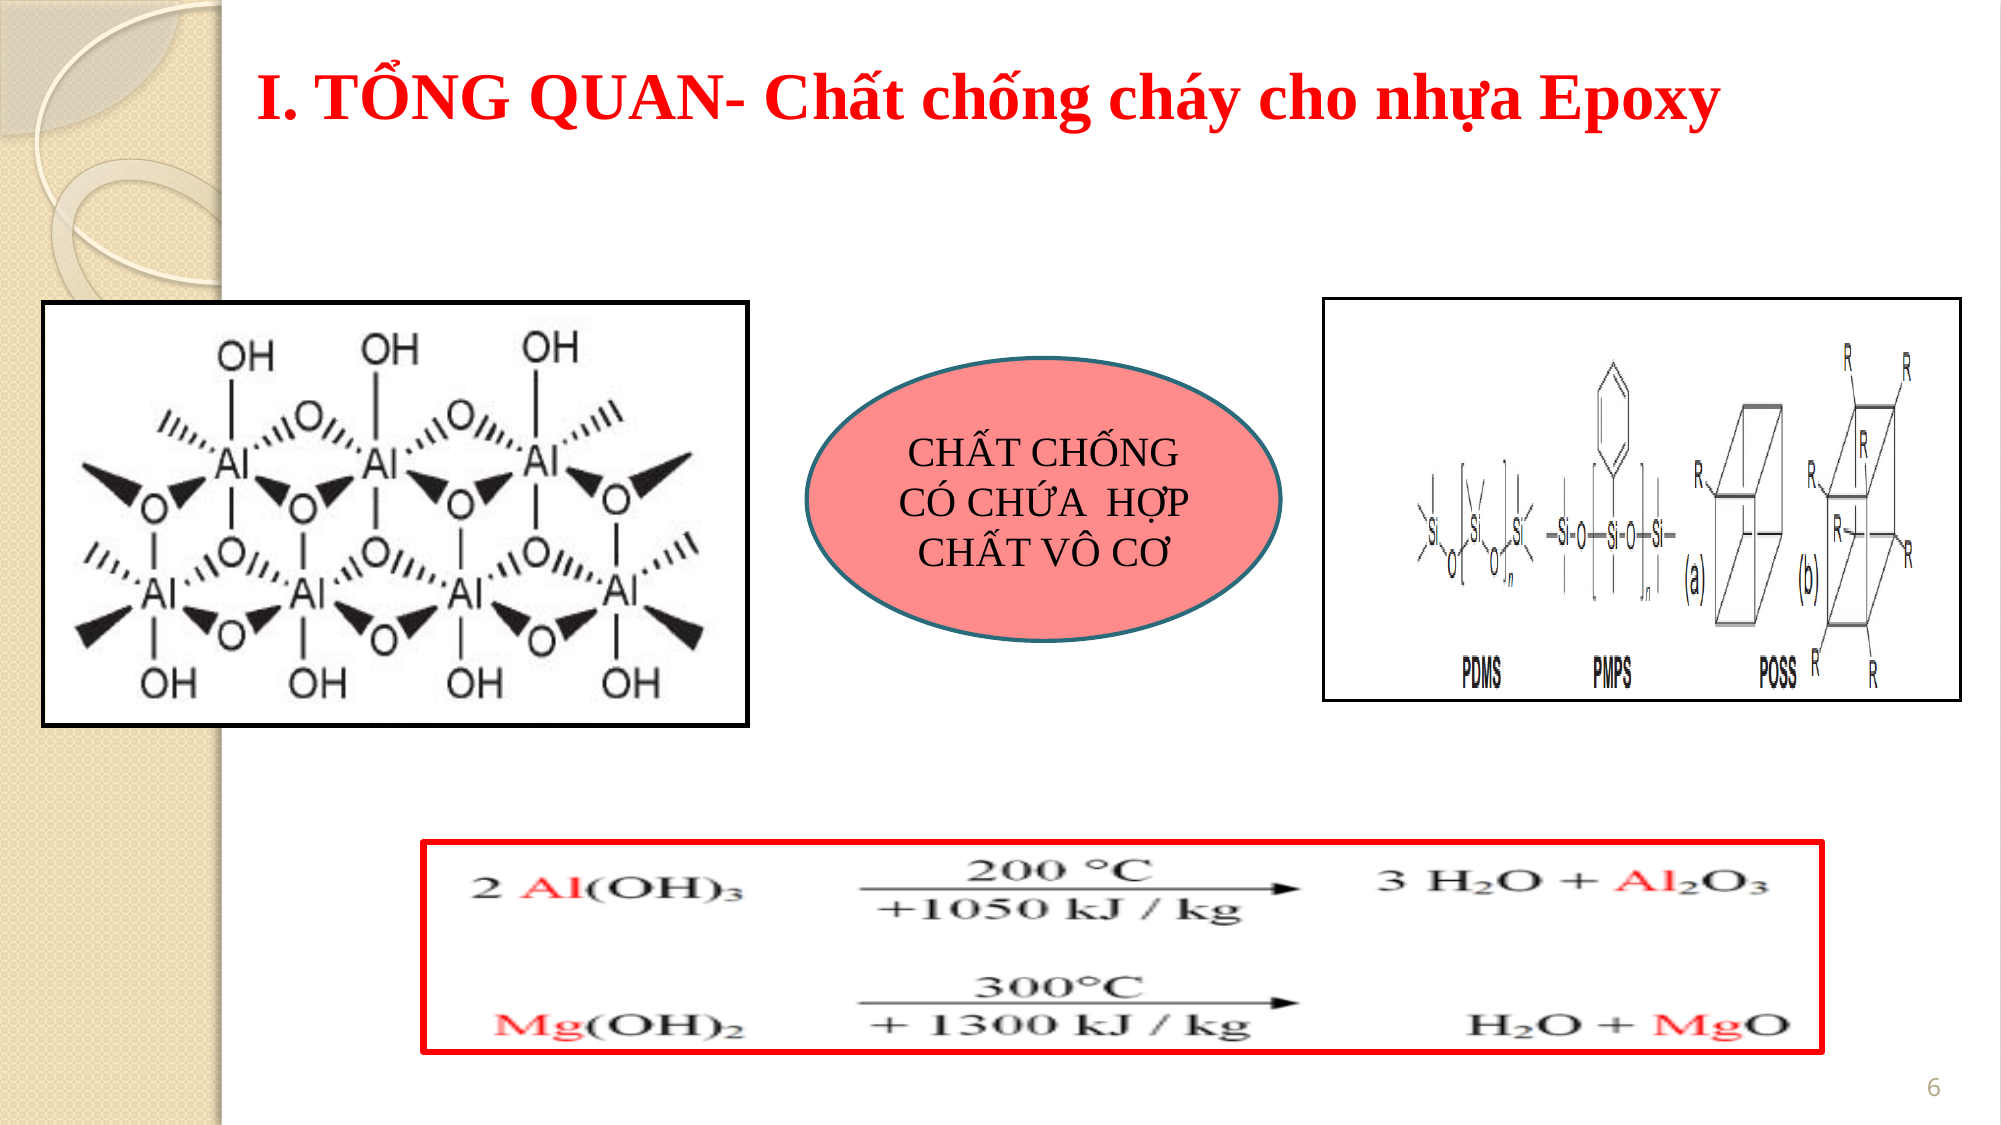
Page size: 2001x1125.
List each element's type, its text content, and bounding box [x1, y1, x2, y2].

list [45, 304, 746, 724]
text_box CHẤT CHỐNG CÓ CHỨA HỢP CHẤT VÔ CƠ [804, 355, 1283, 643]
picture [426, 844, 1819, 1049]
picture [1324, 299, 1960, 700]
title I. TỔNG QUAN- Chất chống cháy cho nhựa Epoxy [242, 26, 1782, 160]
slide_number 6 [1883, 1034, 1984, 1113]
